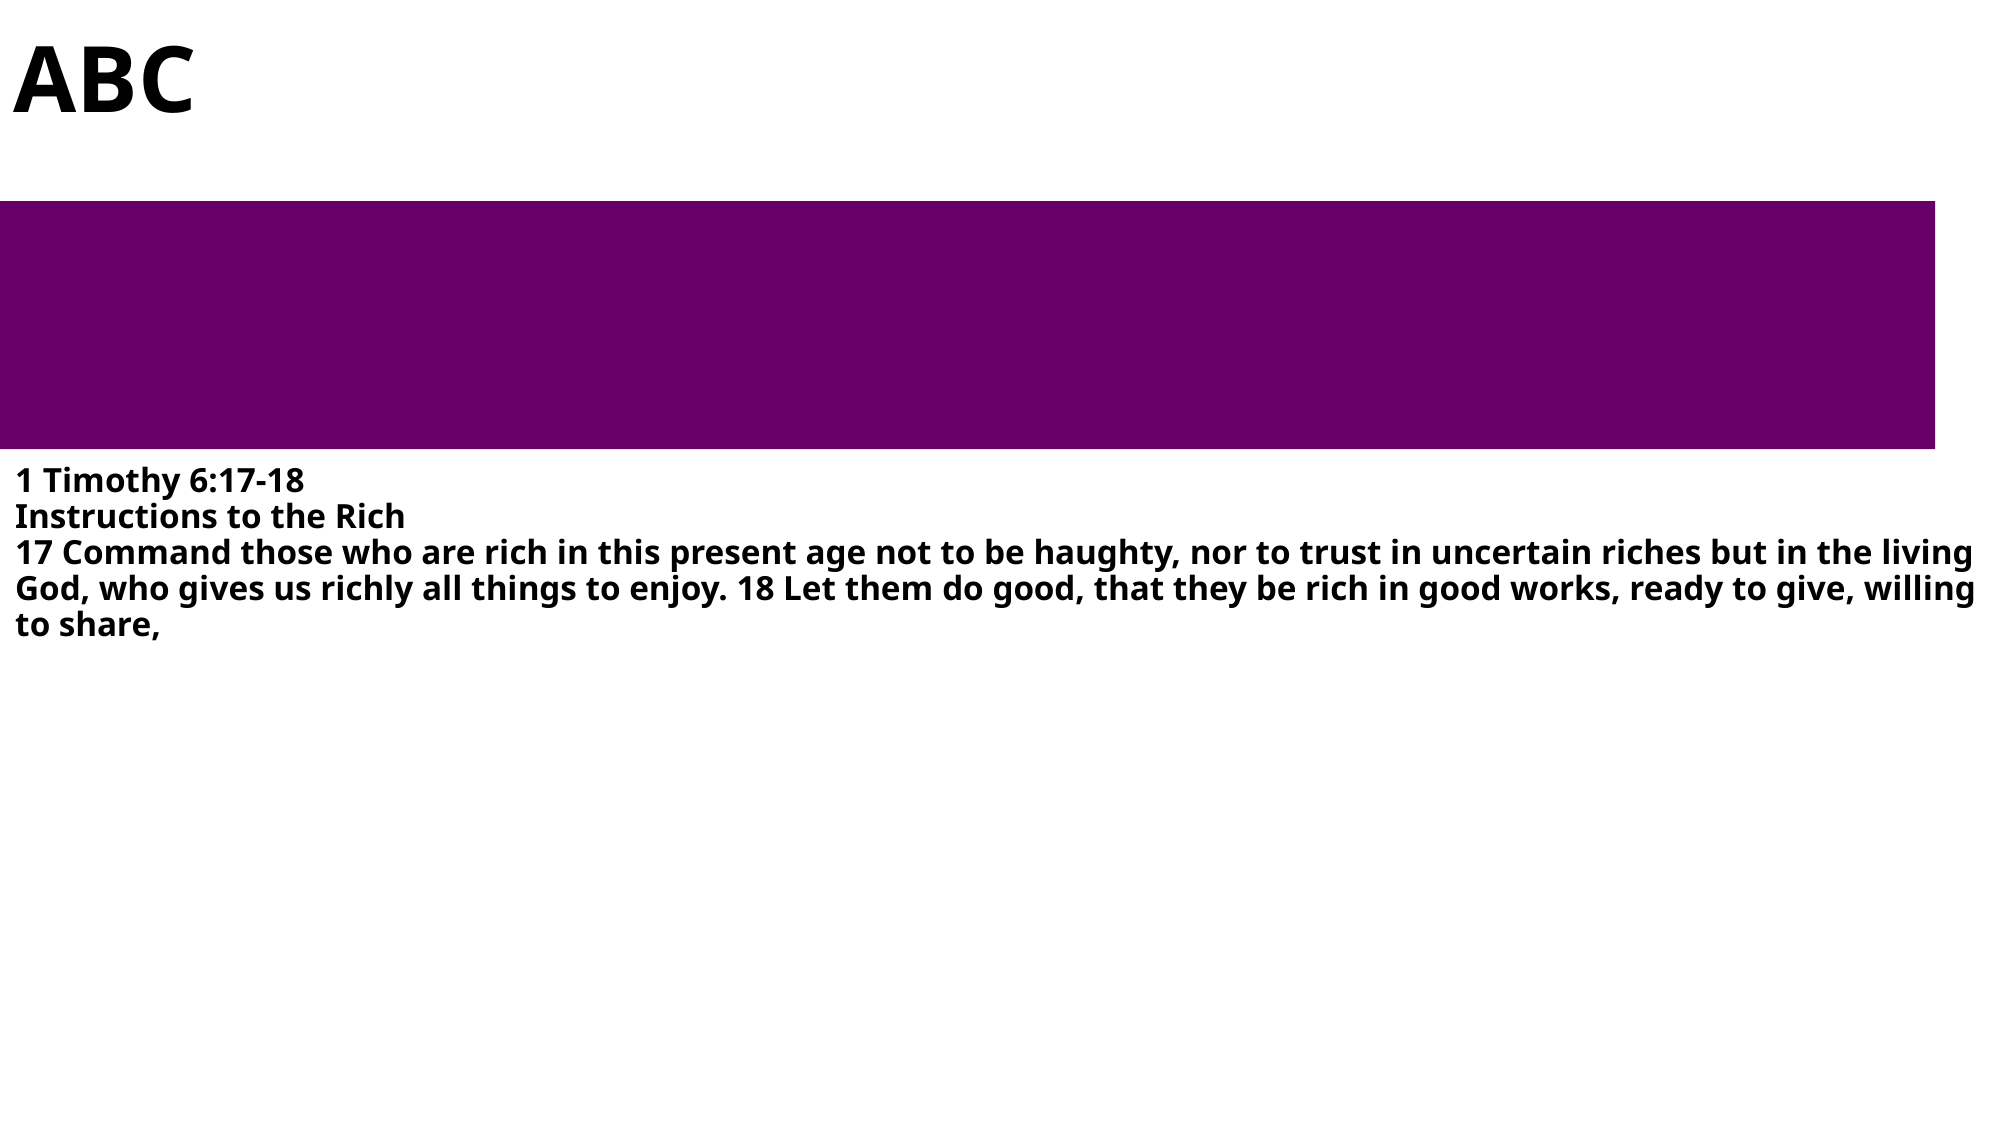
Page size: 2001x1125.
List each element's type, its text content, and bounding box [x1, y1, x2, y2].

text_box [0, 201, 1936, 450]
title ABC [0, 3, 2000, 164]
text_box 1 Timothy 6:17-18 Instructions to the Rich 17 Command those who are rich in this present age not to be haughty, nor to trust in uncertain riches but in the living God, who gives us richly all things to enjoy. 18 Let them do good, that they be rich in good works, ready to give, willing to share, [0, 456, 2000, 687]
